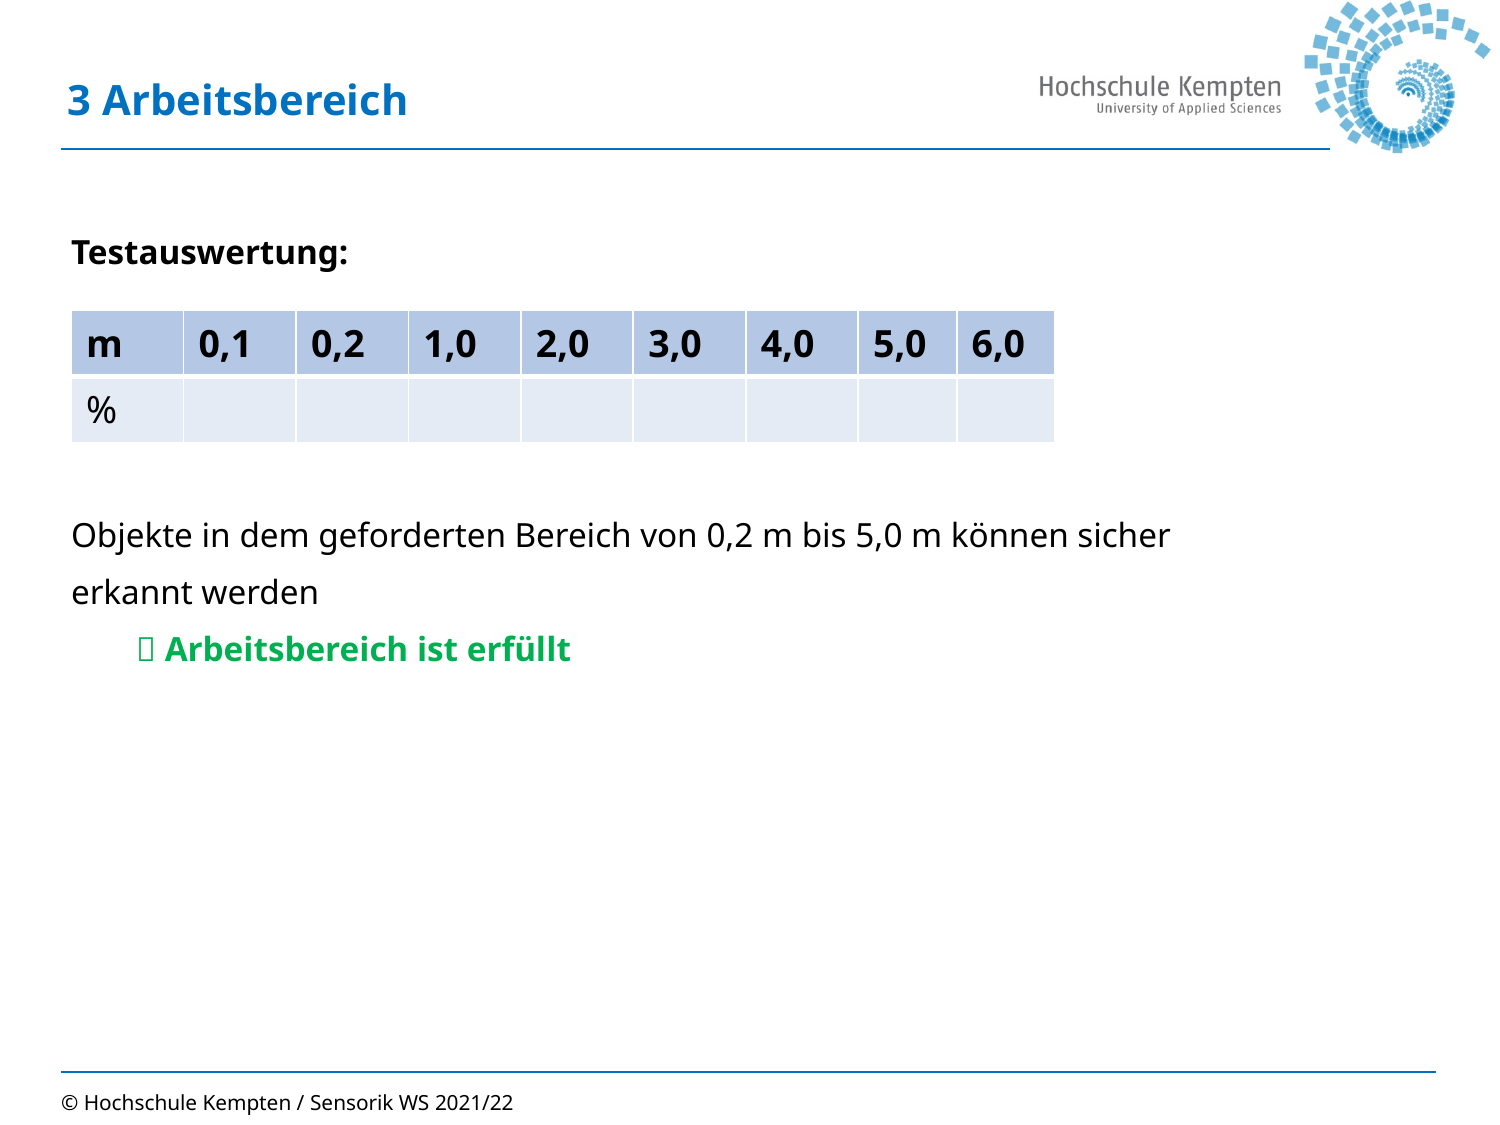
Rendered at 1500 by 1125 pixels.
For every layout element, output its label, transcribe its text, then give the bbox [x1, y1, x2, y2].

list Testauswertung: Objekte in dem geforderten Bereich von 0,2 m bis 5,0 m können sicher erkannt werden  Arbeitsbereich ist erfüllt [71, 231, 1408, 977]
table_header m [72, 311, 183, 374]
table_cell [409, 379, 520, 442]
table_header 4,0 [747, 311, 857, 374]
table_cell [747, 379, 857, 442]
table_cell [184, 379, 295, 442]
table_cell [958, 379, 1054, 442]
picture [1037, 0, 1500, 155]
table_cell % [72, 379, 183, 442]
table_cell [859, 379, 956, 442]
table_header 5,0 [859, 311, 956, 374]
table_cell [522, 379, 632, 442]
table_header 3,0 [634, 311, 745, 374]
table_header 0,1 [184, 311, 295, 374]
footer © Hochschule Kempten / Sensorik WS 2021/22 [60, 1073, 1242, 1116]
table_header 1,0 [409, 311, 520, 374]
table_header 6,0 [958, 311, 1054, 374]
table_header 2,0 [522, 311, 632, 374]
table_header 0,2 [297, 311, 408, 374]
title 3 Arbeitsbereich [67, 45, 937, 124]
table_cell [634, 379, 745, 442]
table_cell [297, 379, 408, 442]
